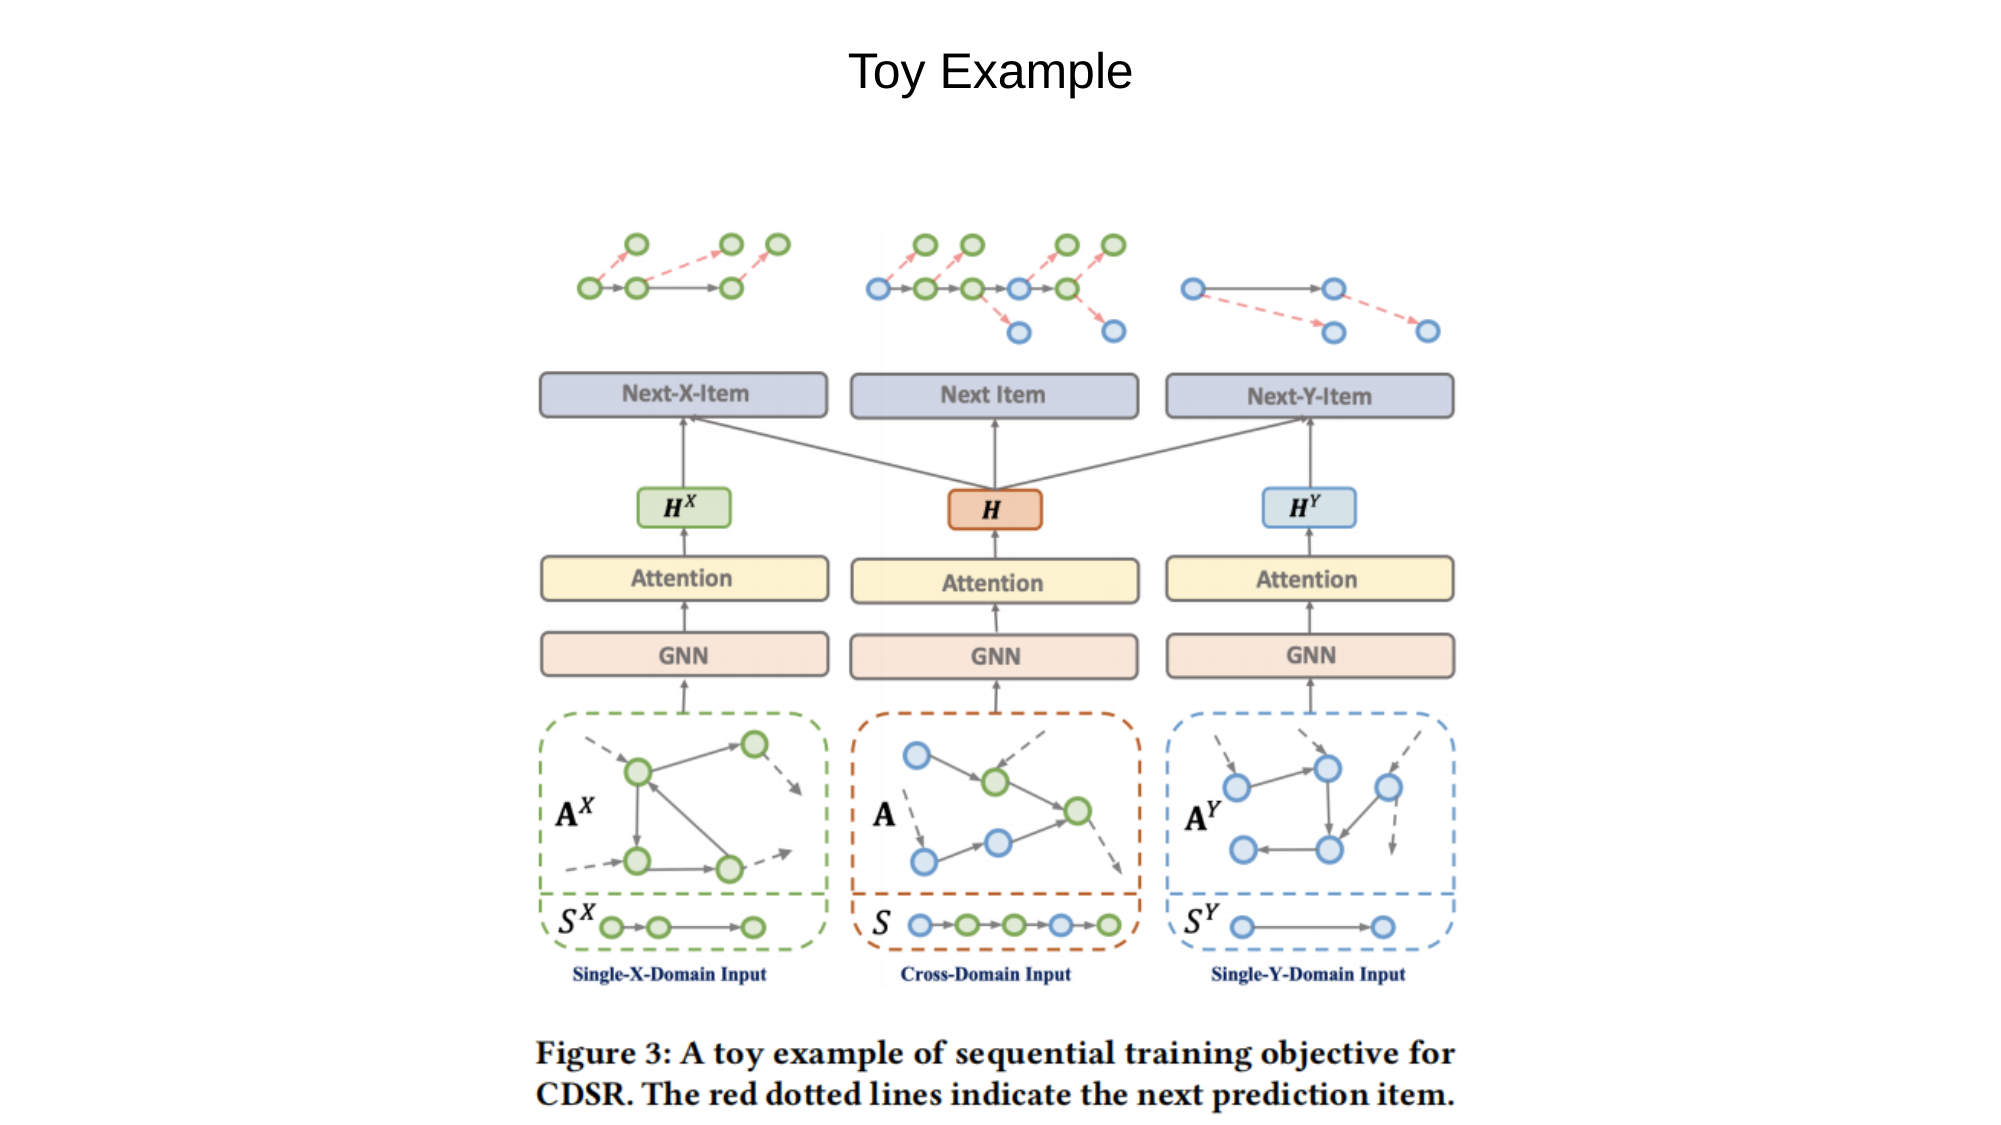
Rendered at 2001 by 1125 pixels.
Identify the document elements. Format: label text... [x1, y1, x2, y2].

text_box Toy Example [833, 31, 1323, 107]
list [506, 210, 1494, 1125]
